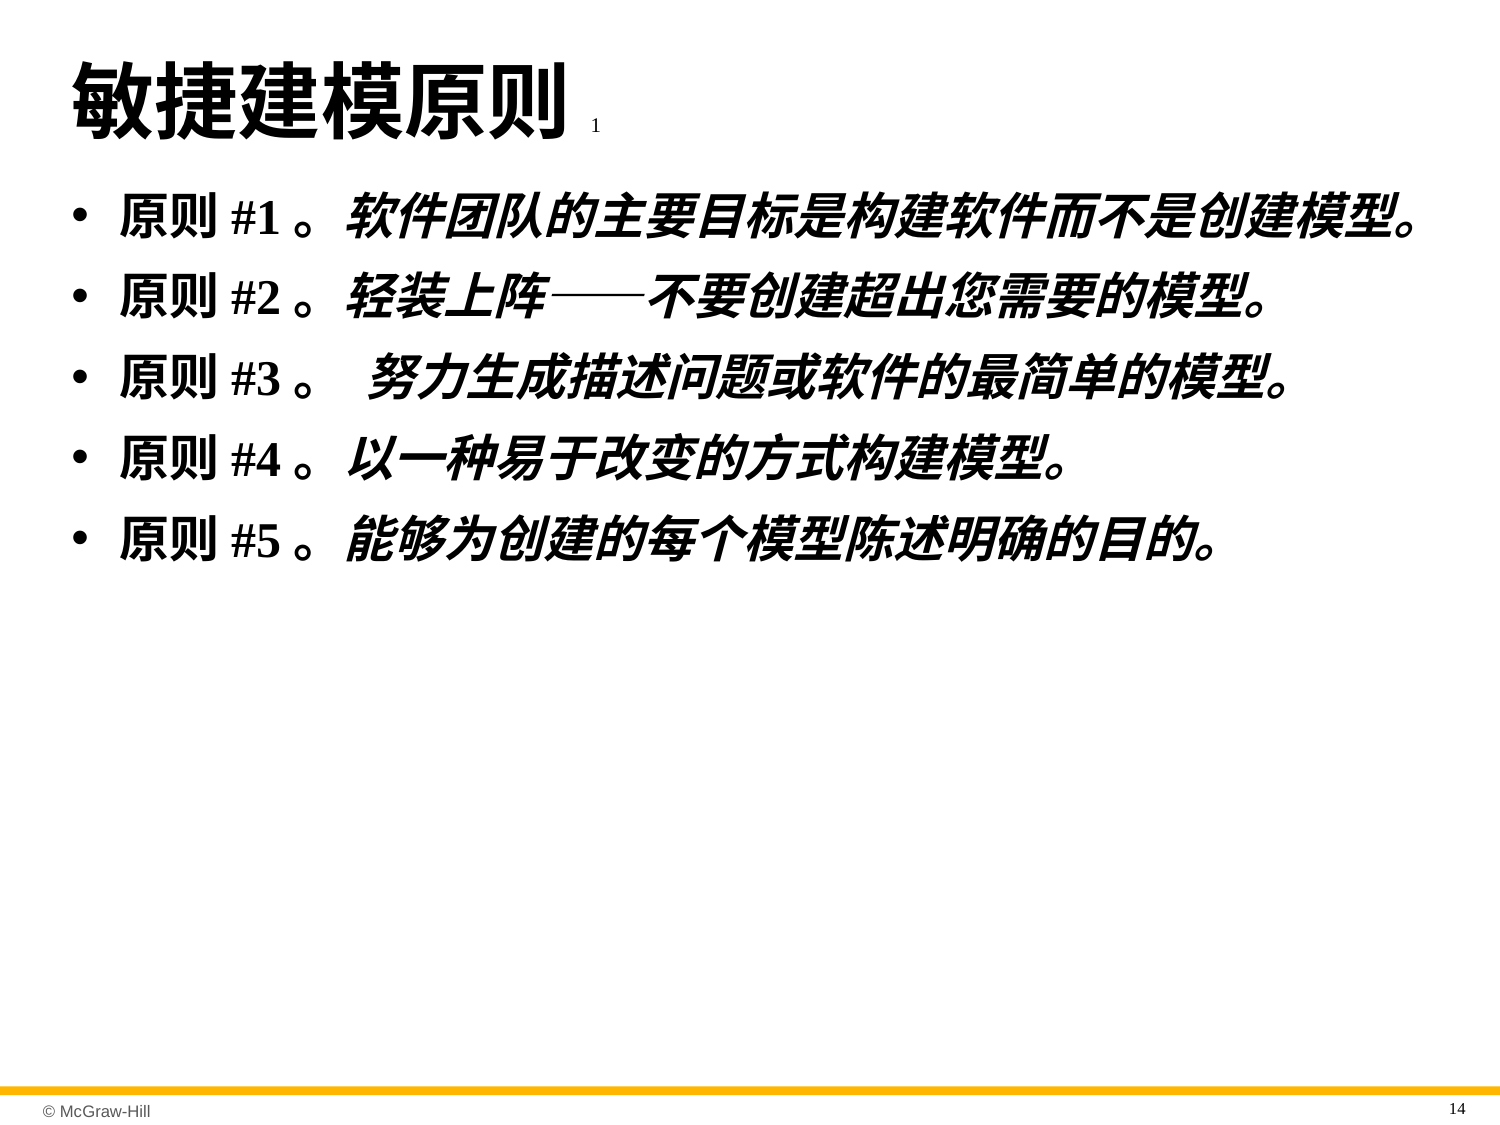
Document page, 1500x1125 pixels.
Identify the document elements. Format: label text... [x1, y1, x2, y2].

list 原则#1。软件团队的主要目标是构建软件而不是创建模型。 原则#2。轻装上阵——不要创建超出您需要的模型。 原则#3。 努力生成描述问题或软件的最简单的模型。 原则#4。以一种易于改变的方式构建模型。 原则#5。能够为创建的每个模型陈述明确的目的。 [56, 176, 1444, 952]
title 敏捷建模原则1 [56, 50, 1444, 162]
slide_number 14 [1415, 1094, 1474, 1122]
